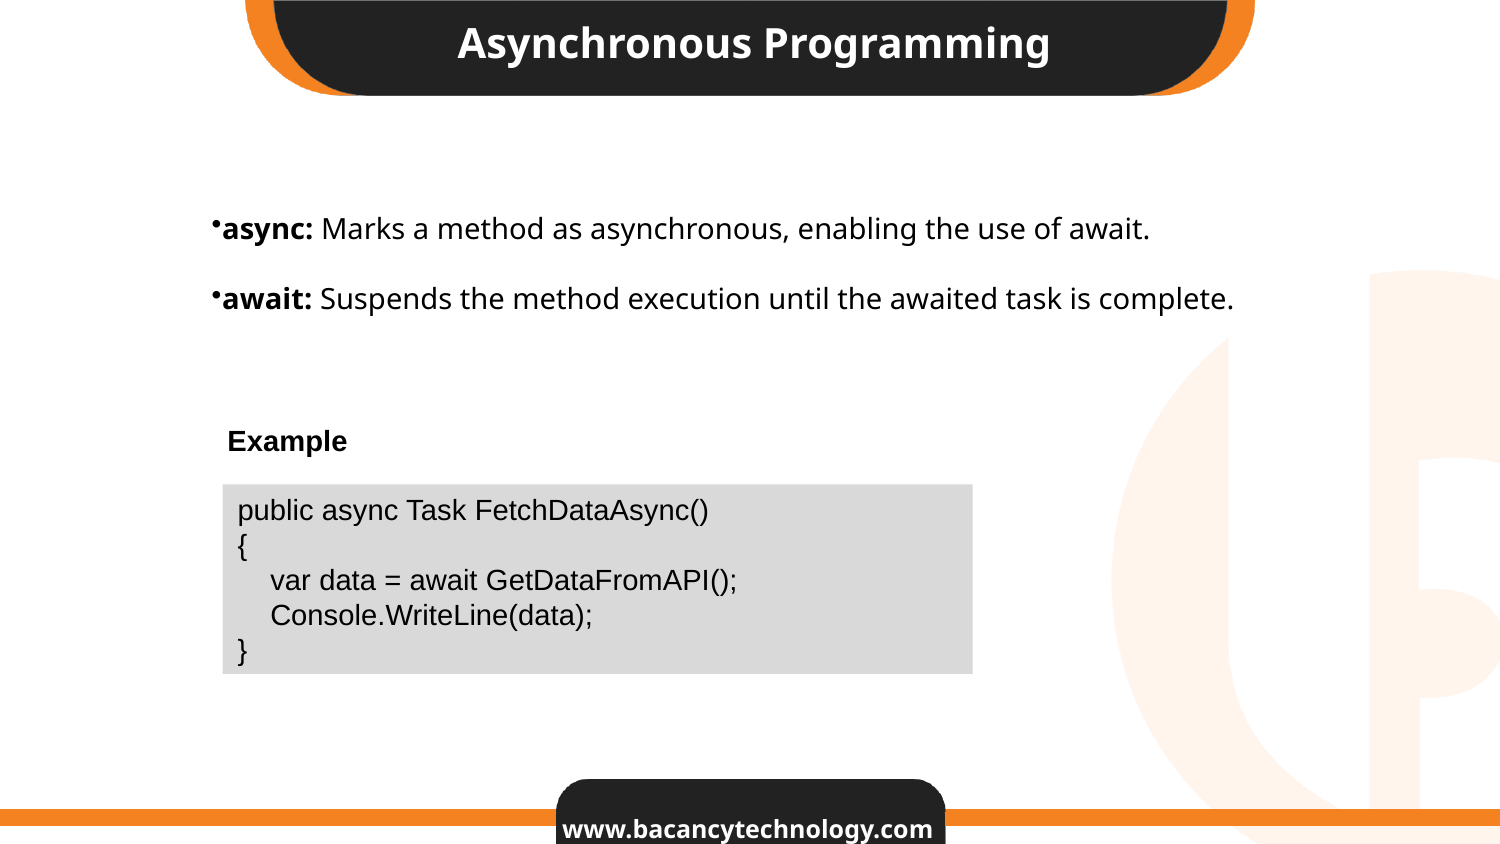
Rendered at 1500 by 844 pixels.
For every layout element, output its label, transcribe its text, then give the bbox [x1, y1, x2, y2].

picture [0, 0, 1500, 844]
text_box Example [212, 414, 363, 465]
text_box public async Task FetchDataAsync() { var data = await GetDataFromAPI(); Console.WriteLine(data); } [222, 484, 973, 674]
text_box async: Marks a method as asynchronous, enabling the use of await. await: Suspends the method execution until the awaited task is complete. [196, 168, 1491, 323]
